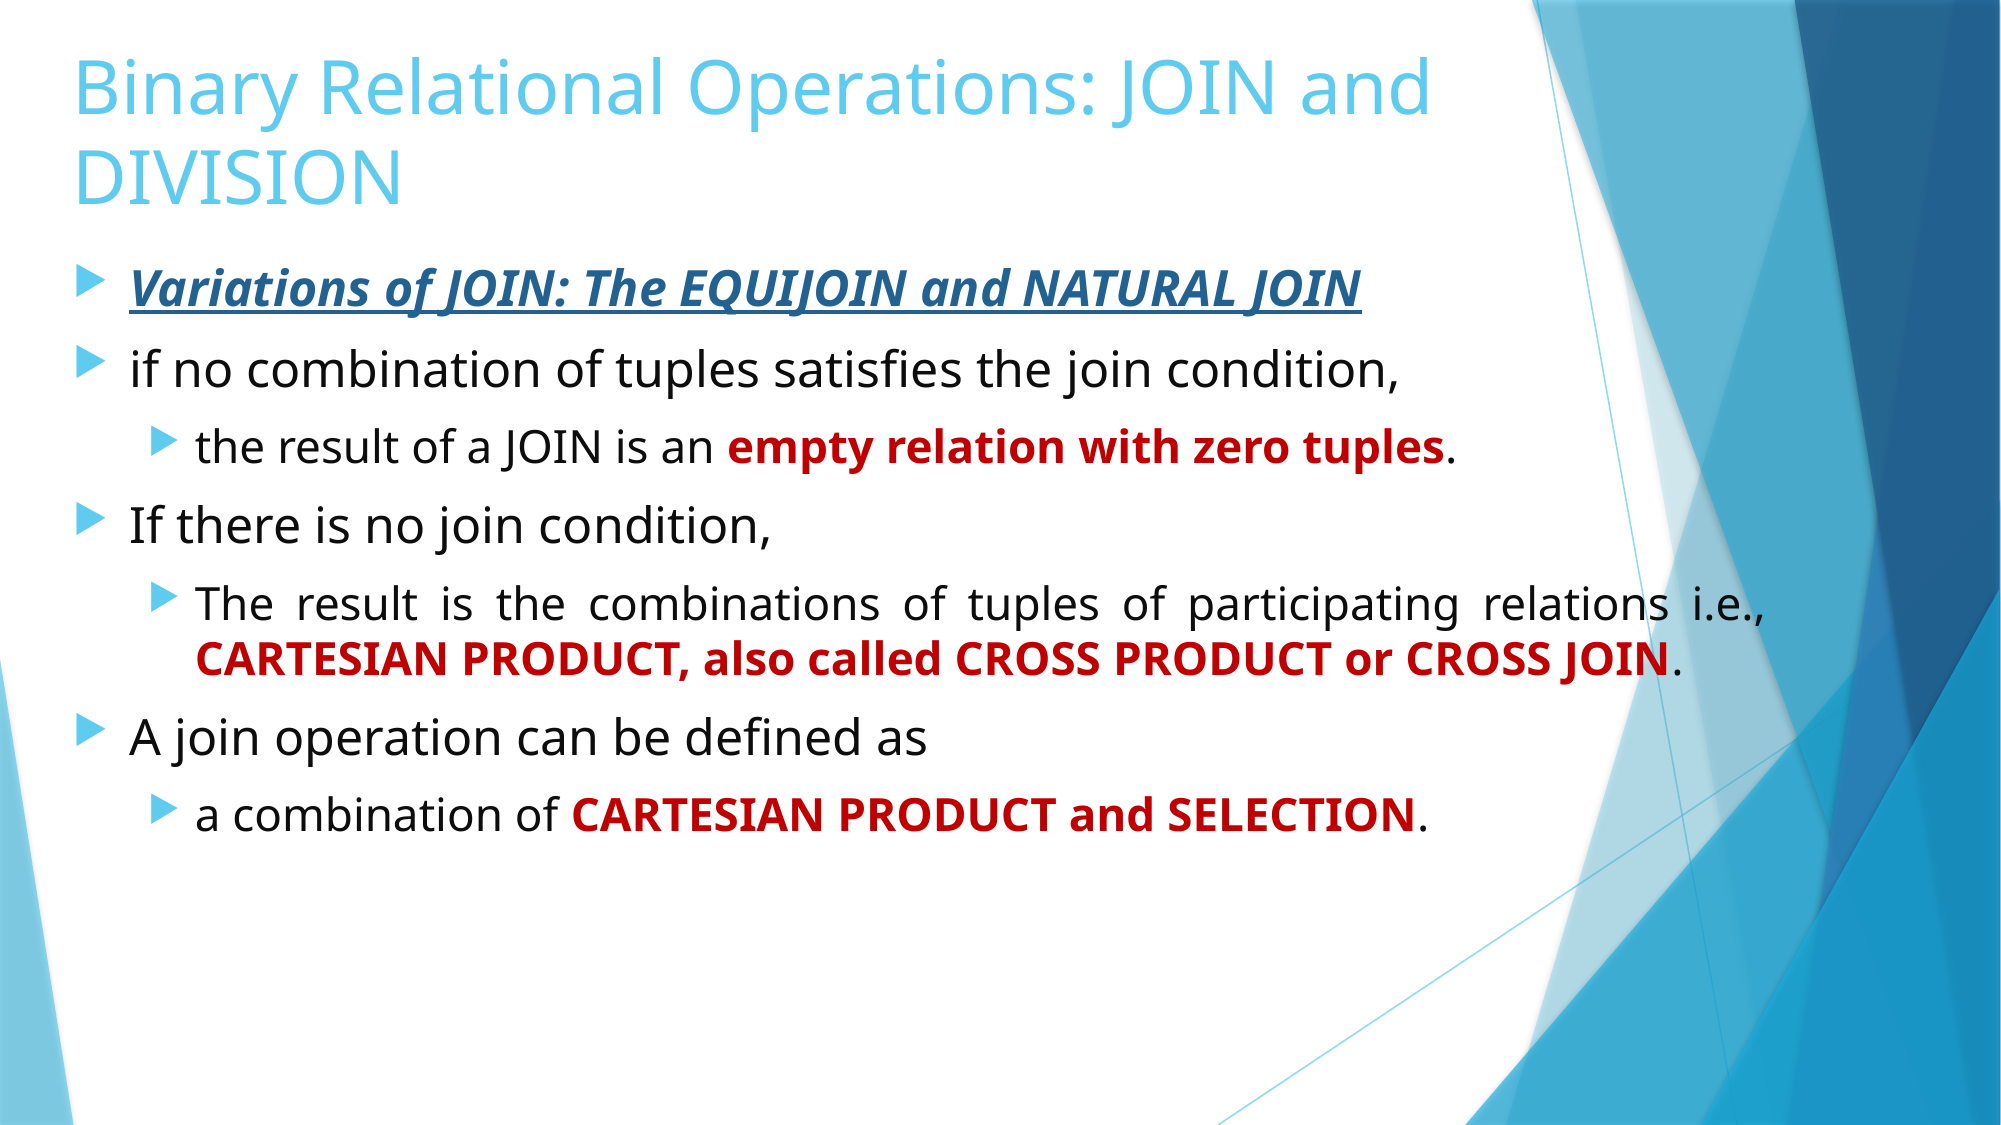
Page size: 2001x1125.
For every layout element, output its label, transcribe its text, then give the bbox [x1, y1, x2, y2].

list Variations of JOIN: The EQUIJOIN and NATURAL JOIN if no combination of tuples satisfies the join condition, the result of a JOIN is an empty relation with zero tuples. If there is no join condition, The result is the combinations of tuples of participating relations i.e., CARTESIAN PRODUCT, also called CROSS PRODUCT or CROSS JOIN. A join operation can be defined as a combination of CARTESIAN PRODUCT and SELECTION. [57, 248, 1783, 1055]
title Binary Relational Operations: JOIN and DIVISION [57, 32, 1513, 248]
